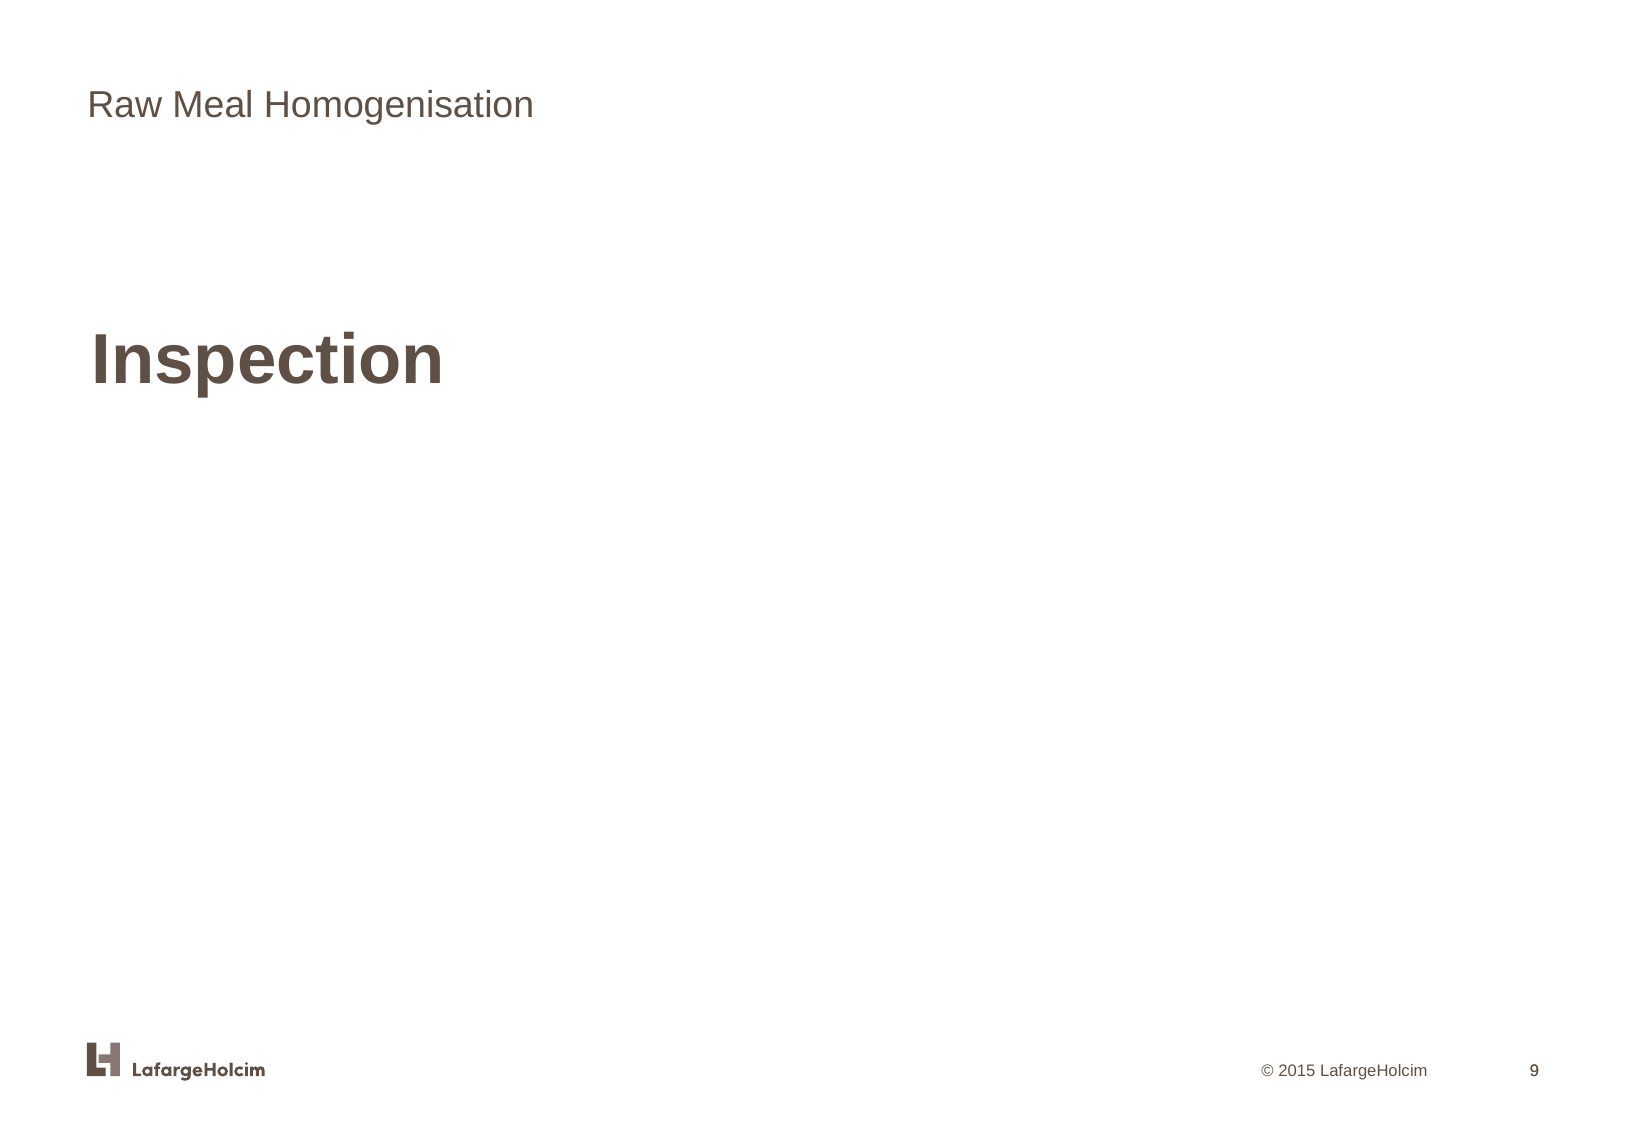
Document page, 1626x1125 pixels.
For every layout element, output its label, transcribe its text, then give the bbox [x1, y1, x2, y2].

text_box Inspection [91, 318, 1534, 492]
text_box Raw Meal Homogenisation [87, 80, 1116, 163]
text_box 9 [1467, 1052, 1539, 1080]
